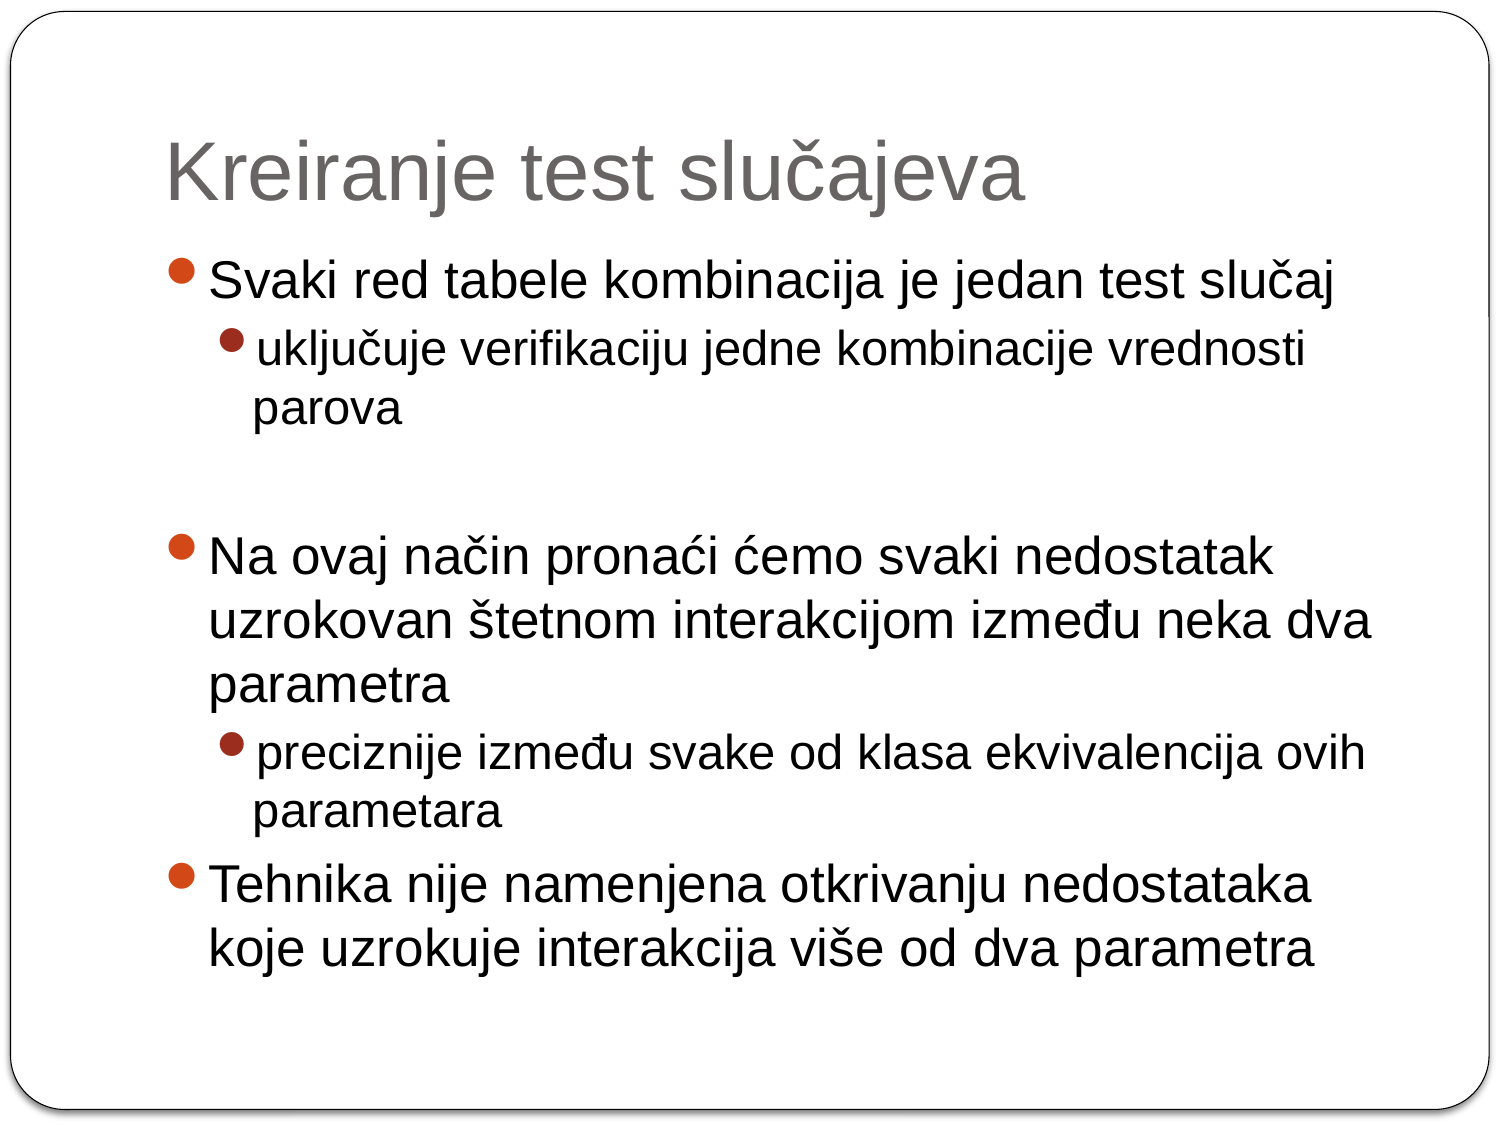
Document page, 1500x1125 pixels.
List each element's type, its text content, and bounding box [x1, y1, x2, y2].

title Kreiranje test slučajeva [150, 45, 1425, 233]
list Svaki red tabele kombinacija je jedan test slučaj uključuje verifikaciju jedne kombinacije vrednosti parova Na ovaj način pronaći ćemo svaki nedostatak uzrokovan štetnom interakcijom između neka dva parametra preciznije između svake od klasa ekvivalencija ovih parametara Tehnika nije namenjena otkrivanju nedostataka koje uzrokuje interakcija više od dva parametra [150, 237, 1425, 988]
